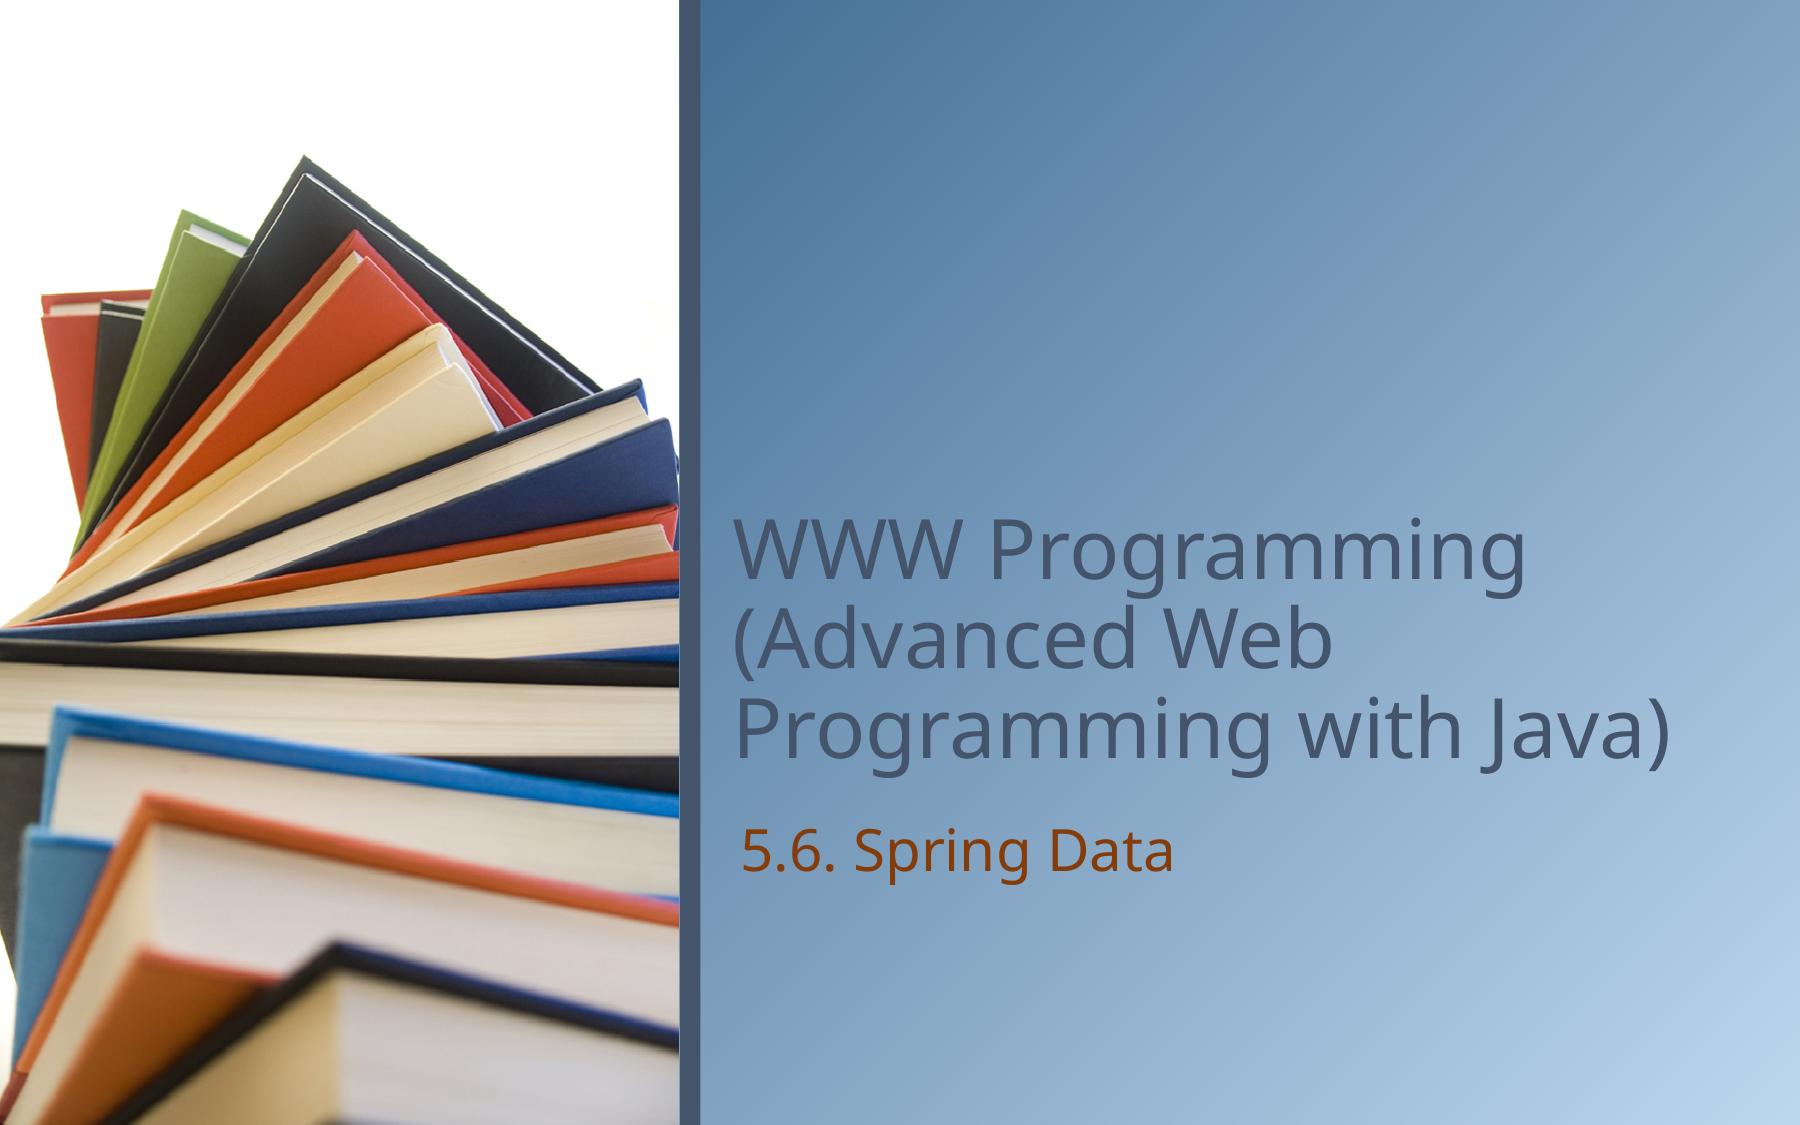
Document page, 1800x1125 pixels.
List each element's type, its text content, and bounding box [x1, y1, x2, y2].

picture [0, 0, 679, 1125]
subtitle 5.6. Spring Data [720, 808, 1788, 1013]
title WWW Programming (Advanced Web Programming with Java) [712, 245, 1763, 787]
